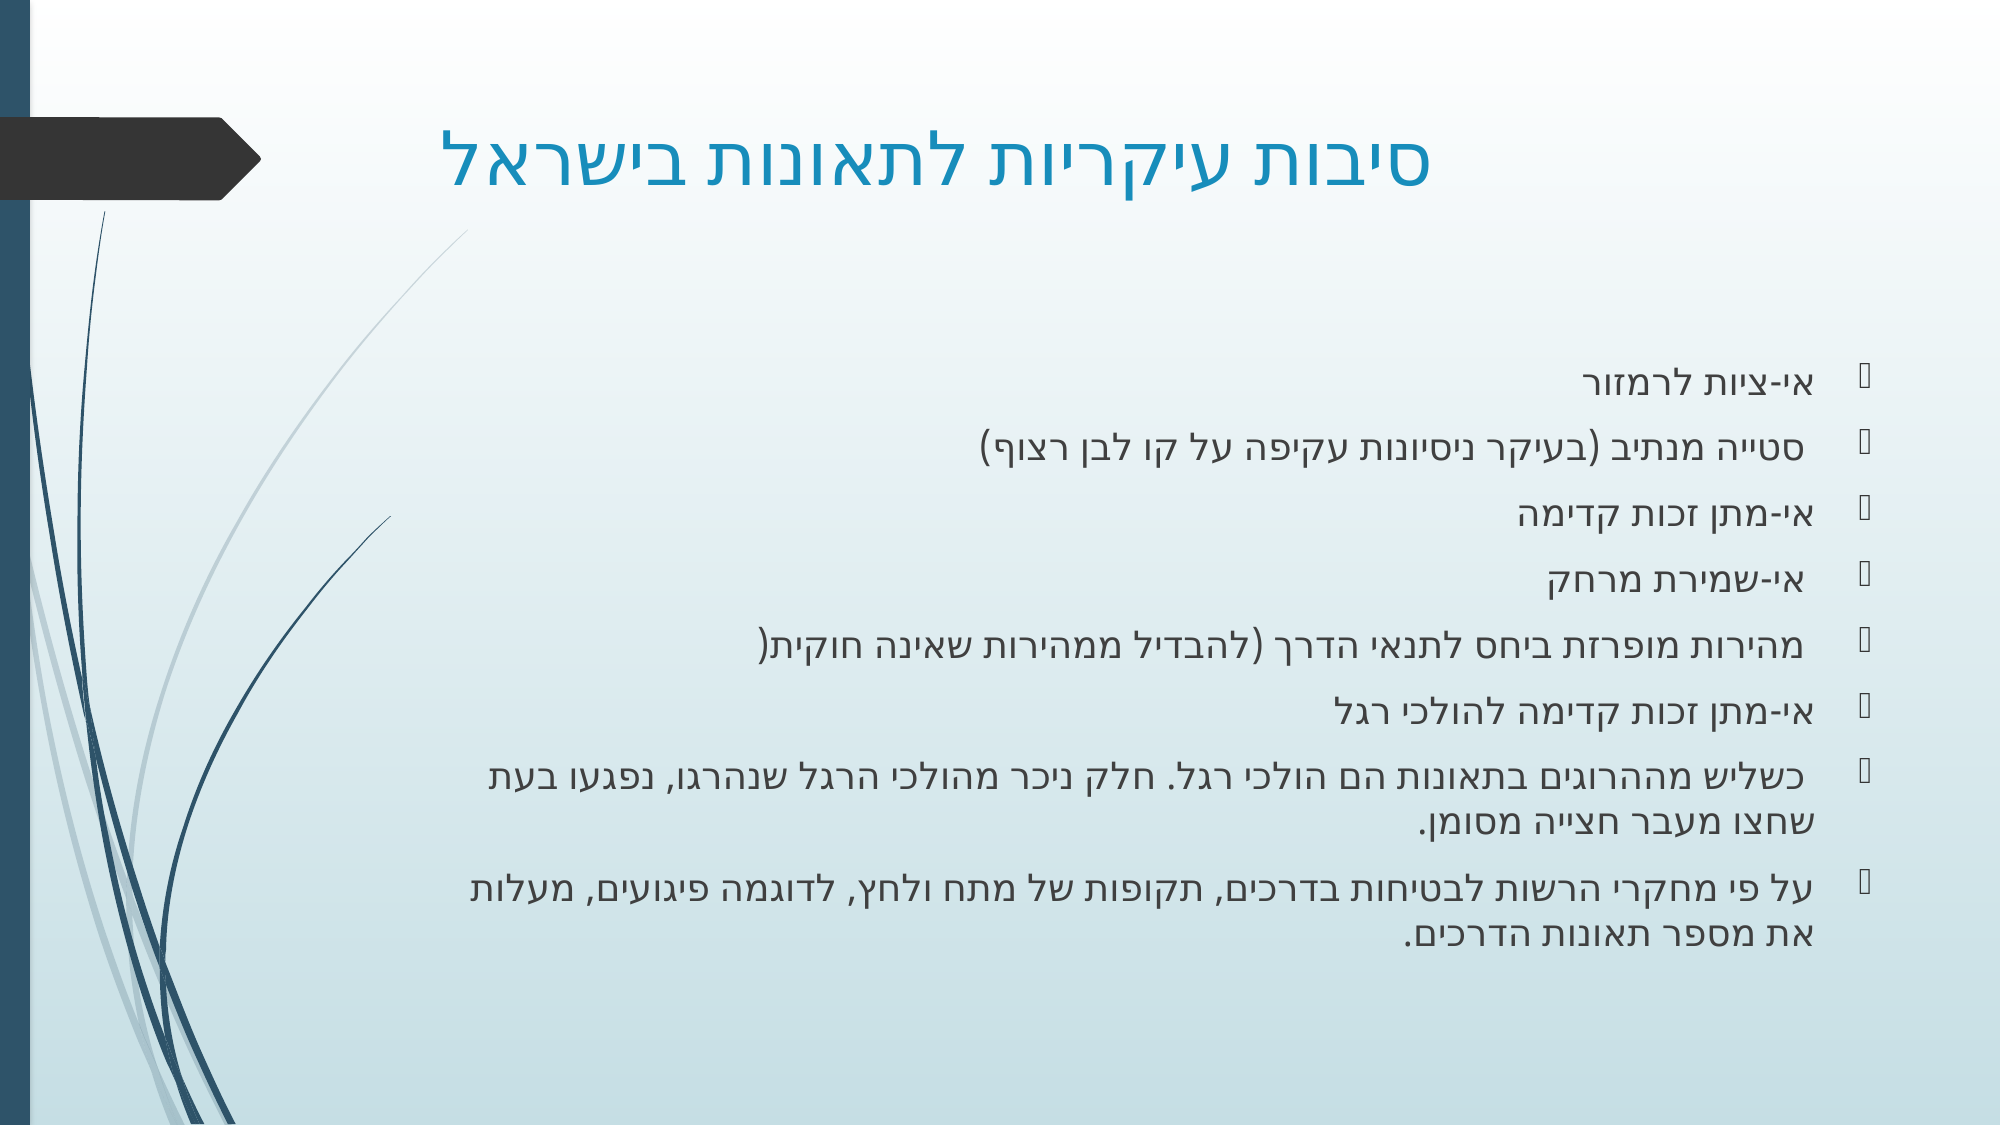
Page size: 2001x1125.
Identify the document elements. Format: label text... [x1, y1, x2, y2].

title סיבות עיקריות לתאונות בישראל [425, 102, 1888, 313]
list אי-ציות לרמזור סטייה מנתיב (בעיקר ניסיונות עקיפה על קו לבן רצוף) אי-מתן זכות קדימה אי-שמירת מרחק מהירות מופרזת ביחס לתנאי הדרך (להבדיל ממהירות שאינה חוקית( אי-מתן זכות קדימה להולכי רגל כשליש מההרוגים בתאונות הם הולכי רגל. חלק ניכר מהולכי הרגל שנהרגו, נפגעו בעת שחצו מעבר חצייה מסומן. על פי מחקרי הרשות לבטיחות בדרכים, תקופות של מתח ולחץ, לדוגמה פיגועים, מעלות את מספר תאונות הדרכים. [424, 350, 1888, 970]
